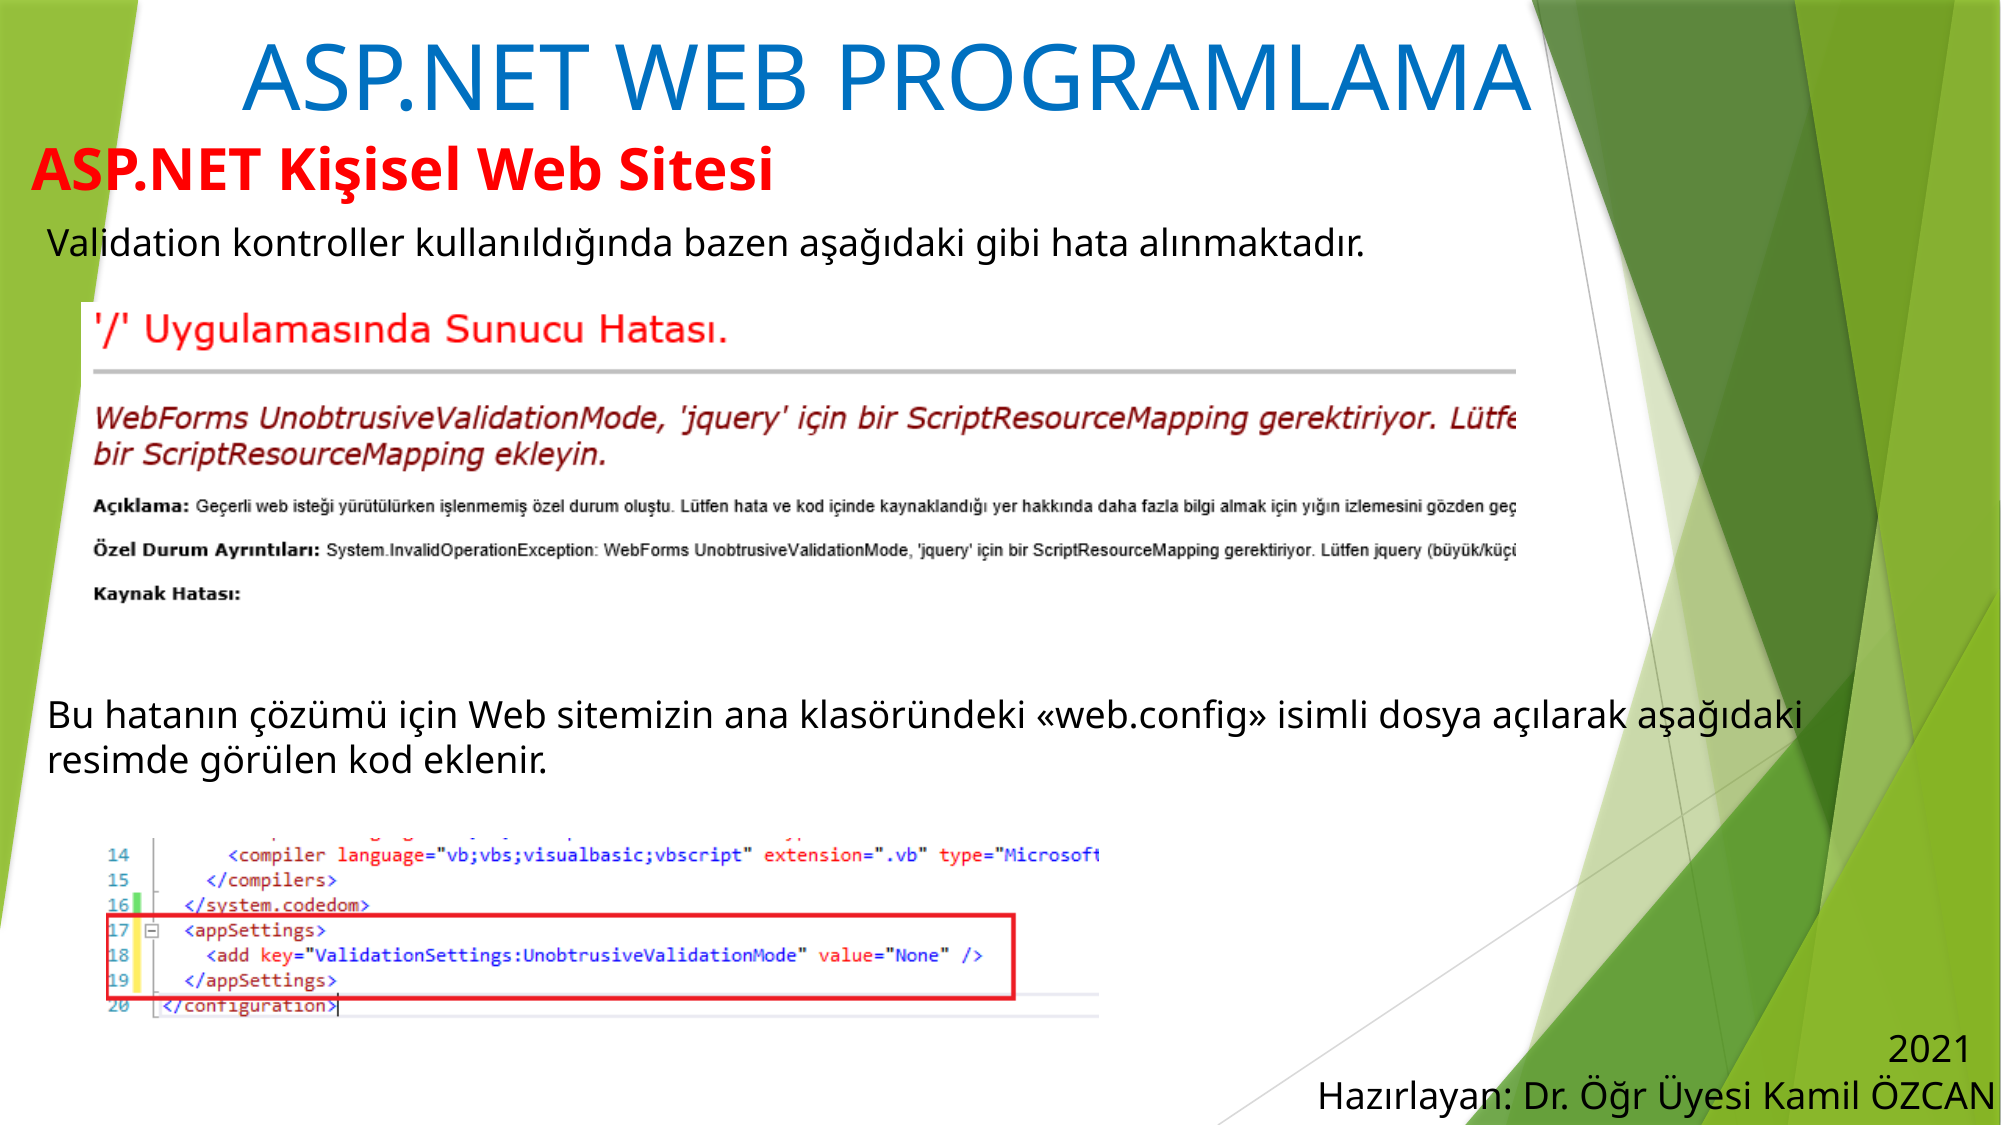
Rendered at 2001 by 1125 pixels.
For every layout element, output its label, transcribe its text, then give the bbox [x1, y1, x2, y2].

picture [106, 837, 1100, 1096]
title ASP.NET WEB PROGRAMLAMA [0, 0, 1549, 137]
text_box ASP.NET Kişisel Web Sitesi [16, 98, 1533, 210]
text_box Validation kontroller kullanıldığında bazen aşağıdaki gibi hata alınmaktadır. [32, 211, 1959, 271]
picture [81, 302, 1517, 608]
text_box Hazırlayan: Dr. Öğr Üyesi Kamil ÖZCAN [1302, 1064, 2000, 1125]
text_box 2021 [1873, 1018, 1989, 1078]
text_box Bu hatanın çözümü için Web sitemizin ana klasöründeki «web.config» isimli dosya açılarak aşağıdaki resimde görülen kod eklenir. [32, 683, 1945, 789]
